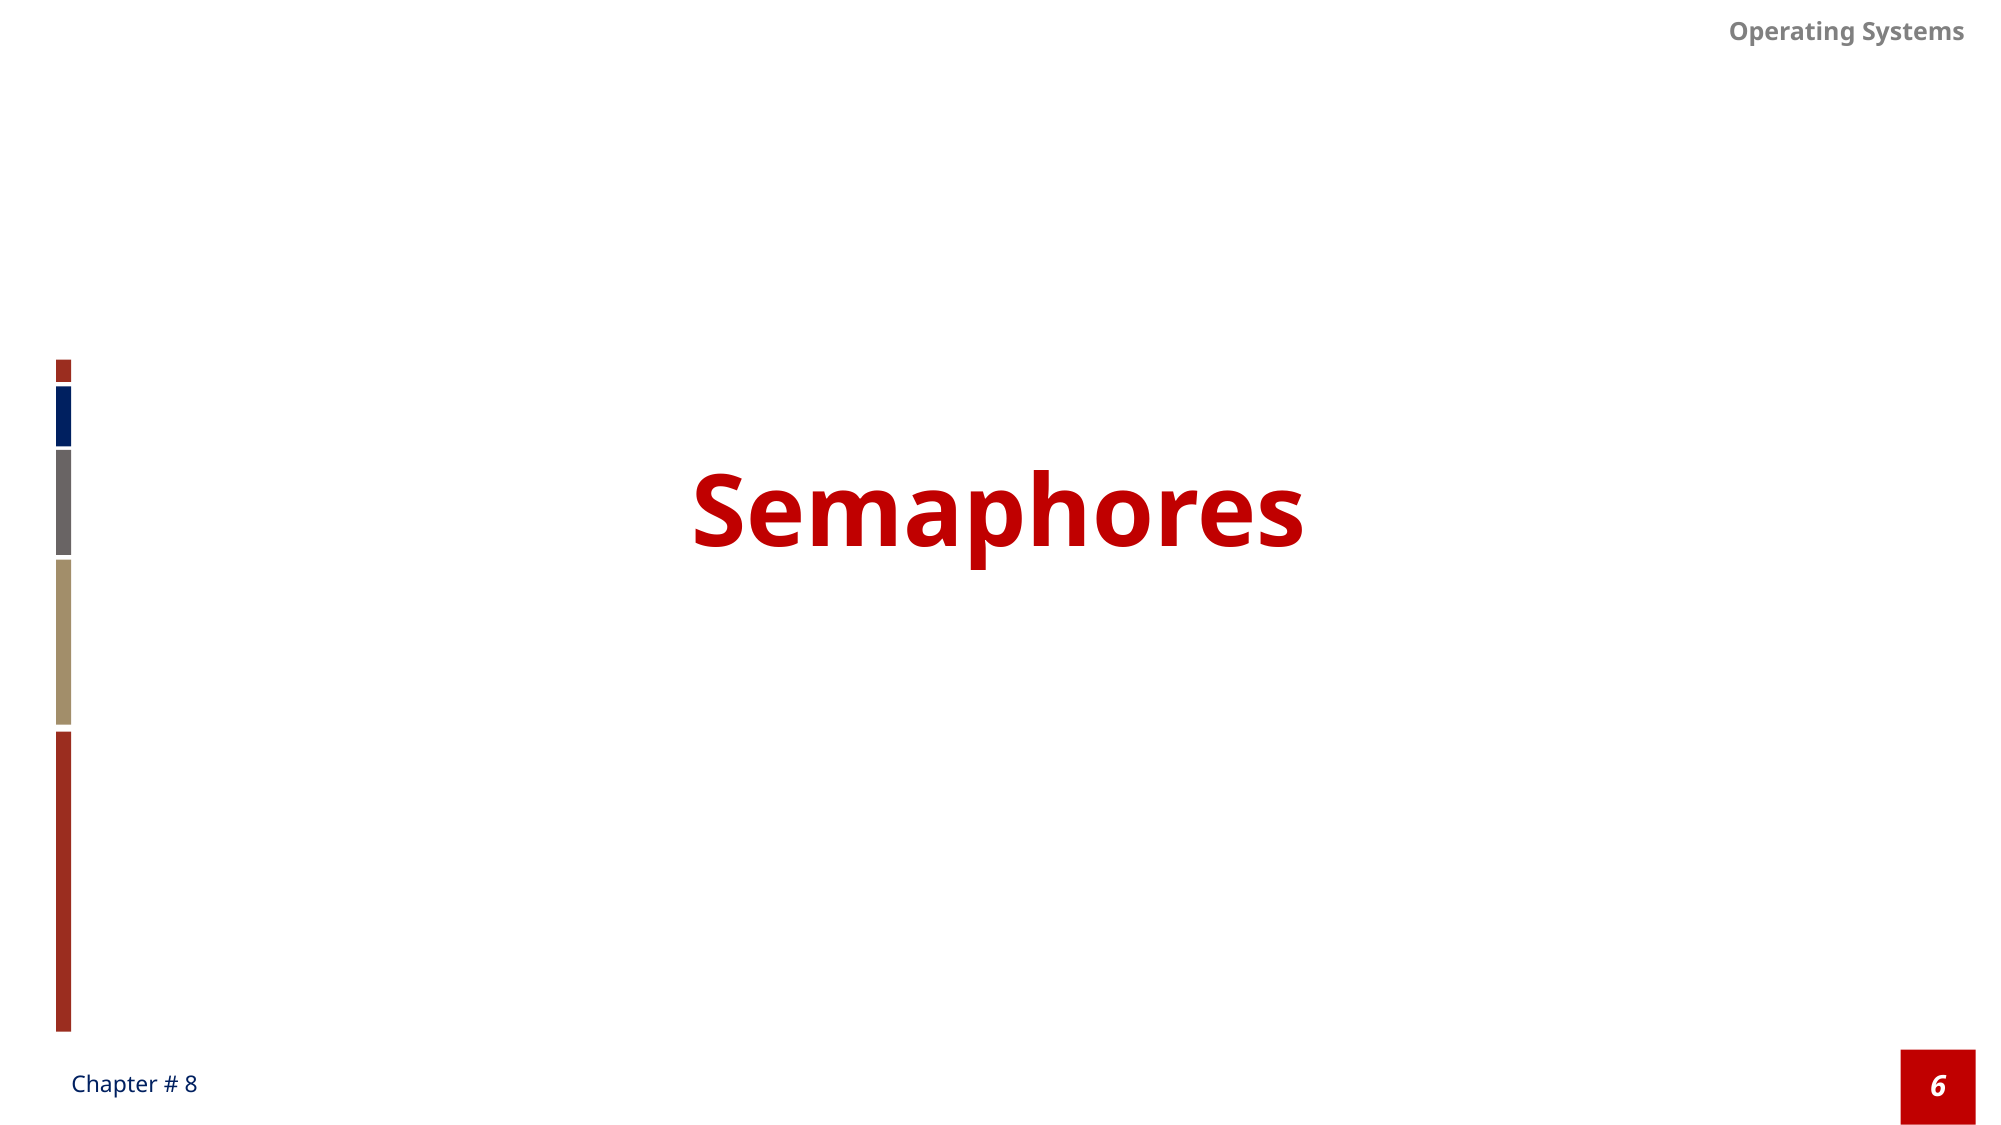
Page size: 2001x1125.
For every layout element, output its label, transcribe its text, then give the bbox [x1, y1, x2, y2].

title Semaphores [136, 280, 1862, 749]
